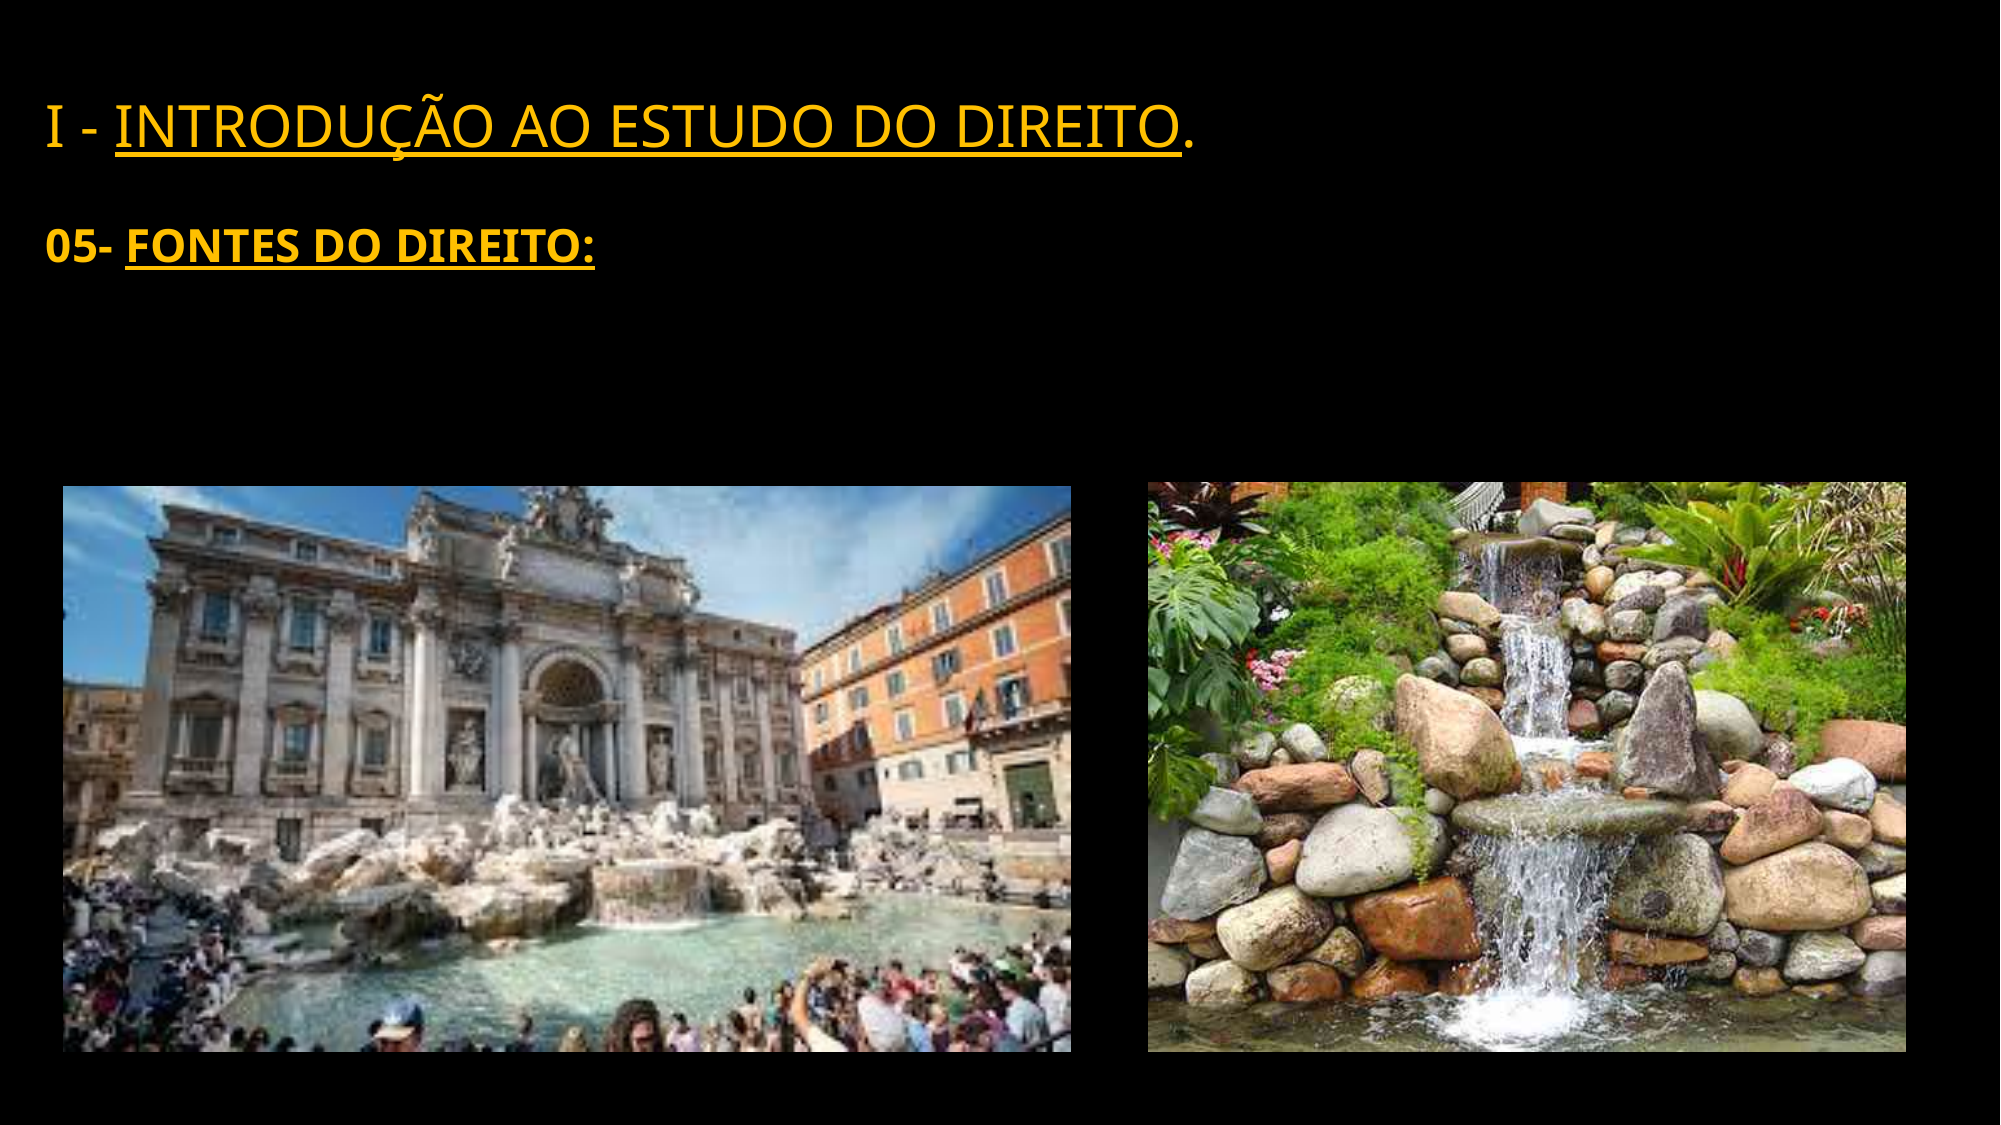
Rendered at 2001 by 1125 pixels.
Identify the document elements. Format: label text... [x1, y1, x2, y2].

picture [63, 486, 1071, 1052]
picture [1148, 482, 1906, 1052]
title I - Introdução ao Estudo do Direito. 05- Fontes do DIREITO: [30, 43, 1964, 1052]
